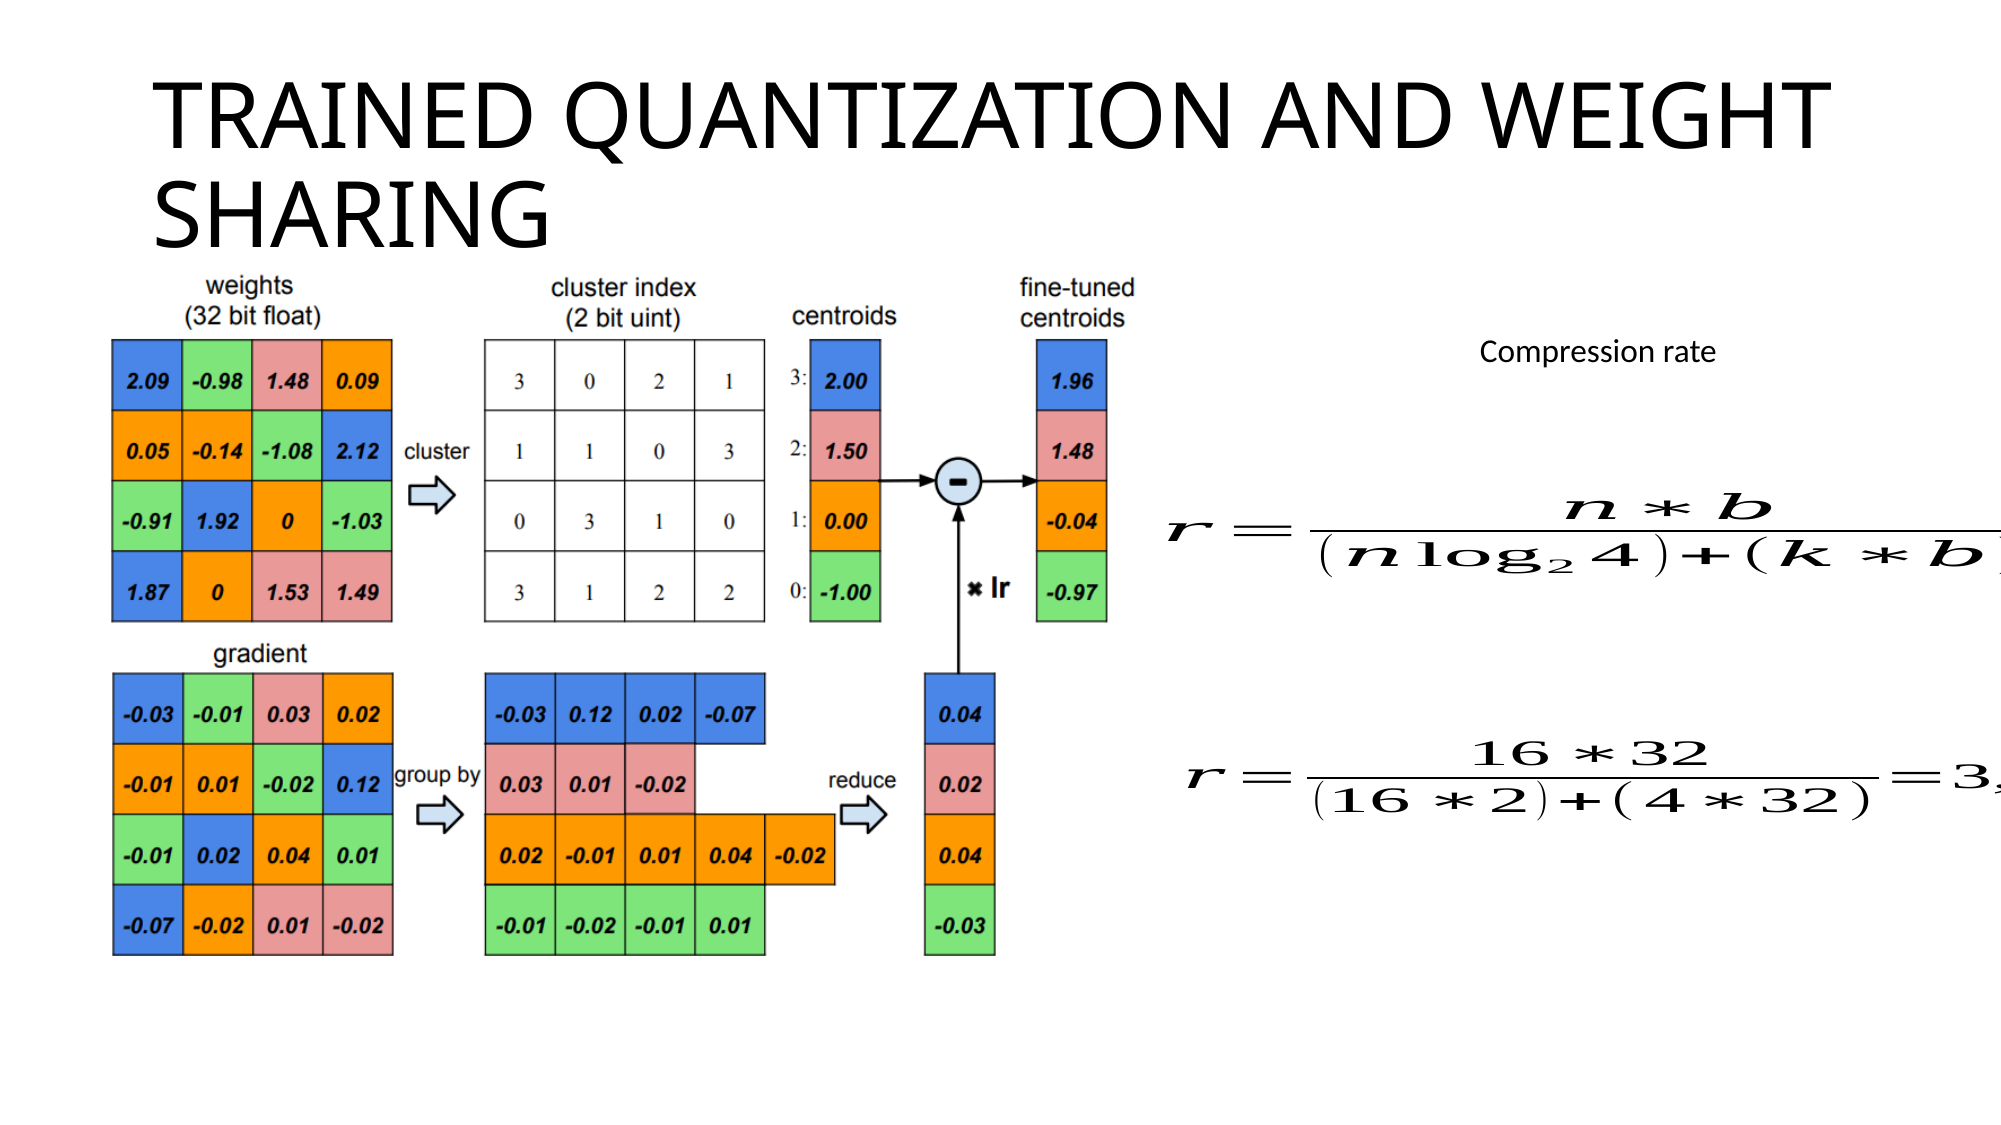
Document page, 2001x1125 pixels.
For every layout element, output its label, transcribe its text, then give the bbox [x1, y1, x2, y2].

title TRAINED QUANTIZATION AND WEIGHT SHARING [137, 59, 1975, 278]
text_box Compression rate [1161, 326, 2000, 378]
picture [83, 260, 1147, 975]
